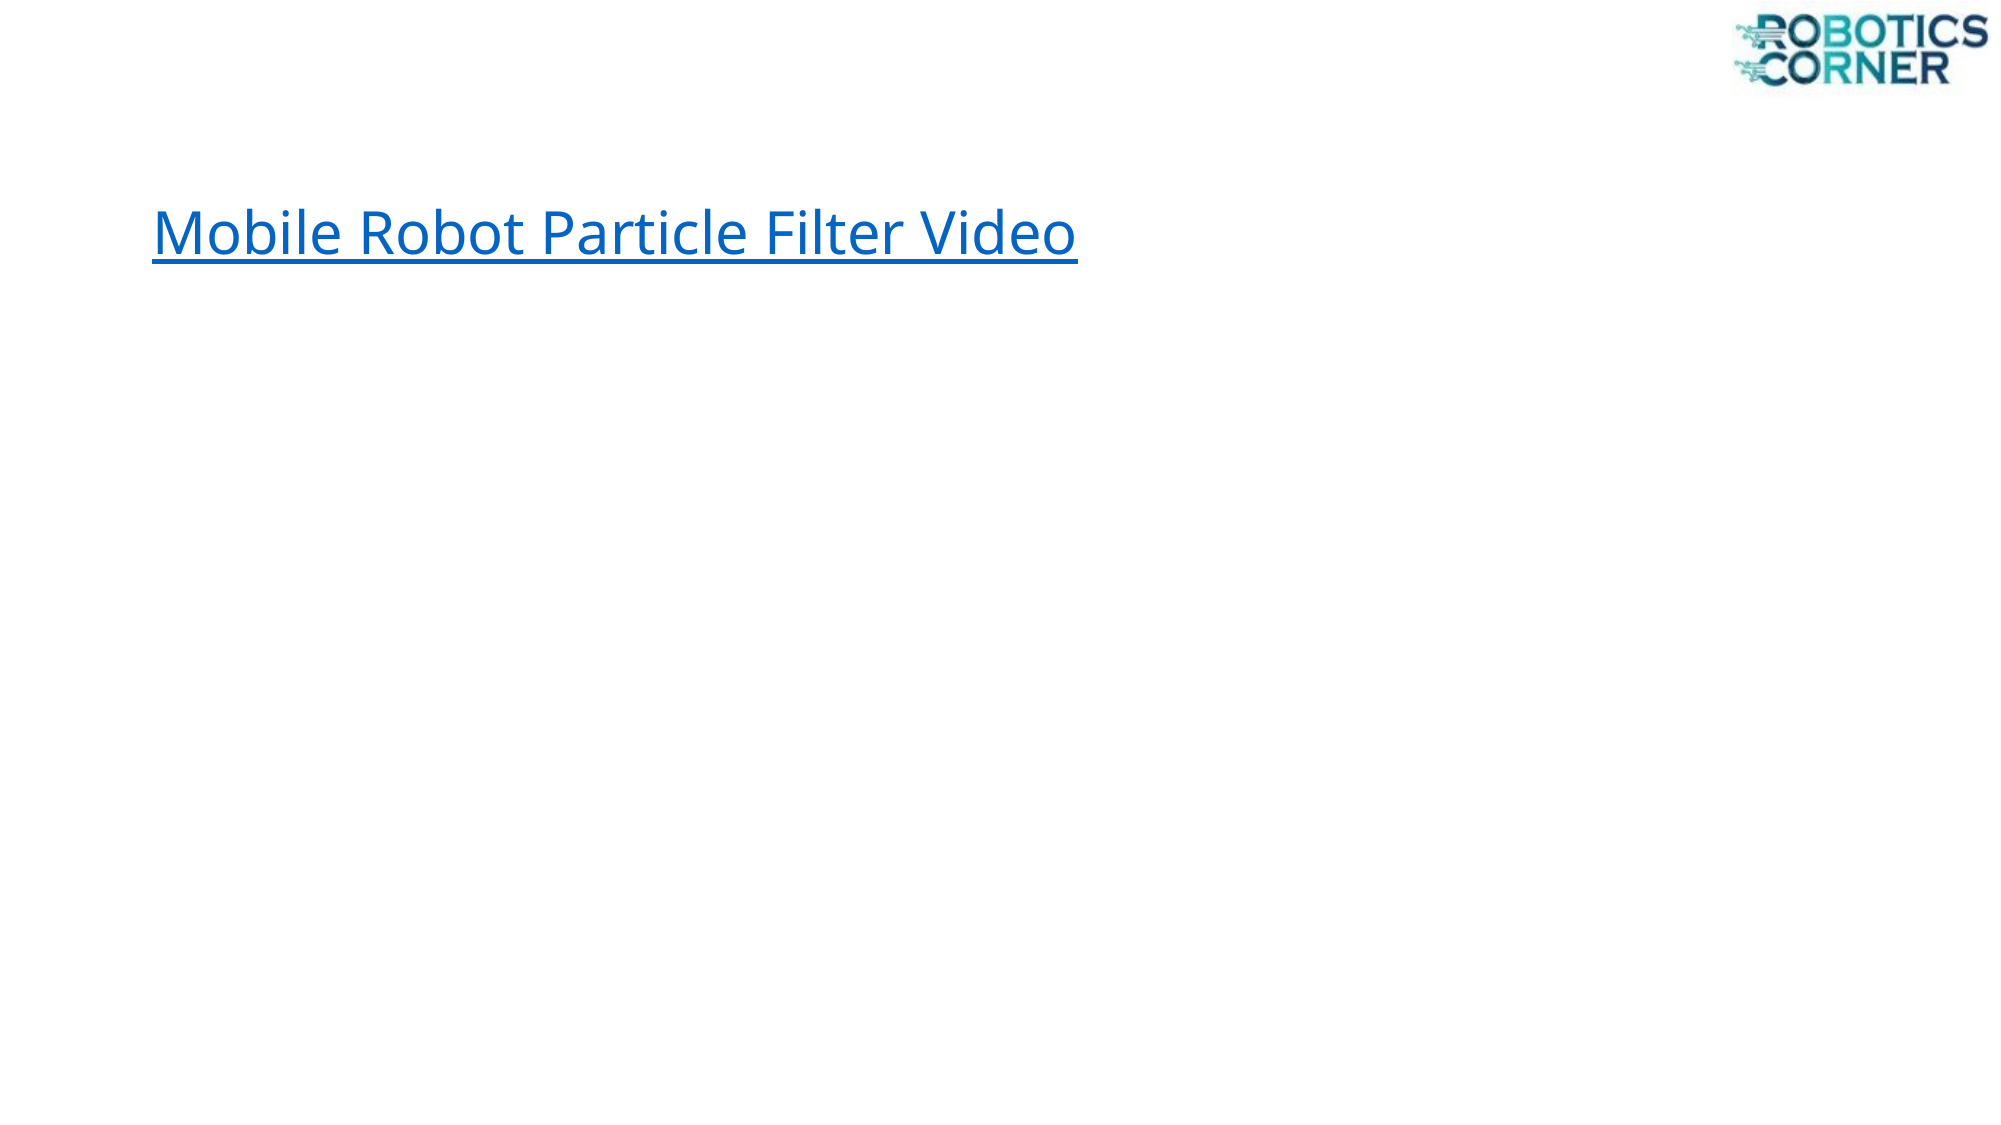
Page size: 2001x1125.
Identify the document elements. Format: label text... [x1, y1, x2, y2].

picture [1732, 1, 1991, 100]
title Mobile Robot Particle Filter Video [137, 59, 1863, 278]
